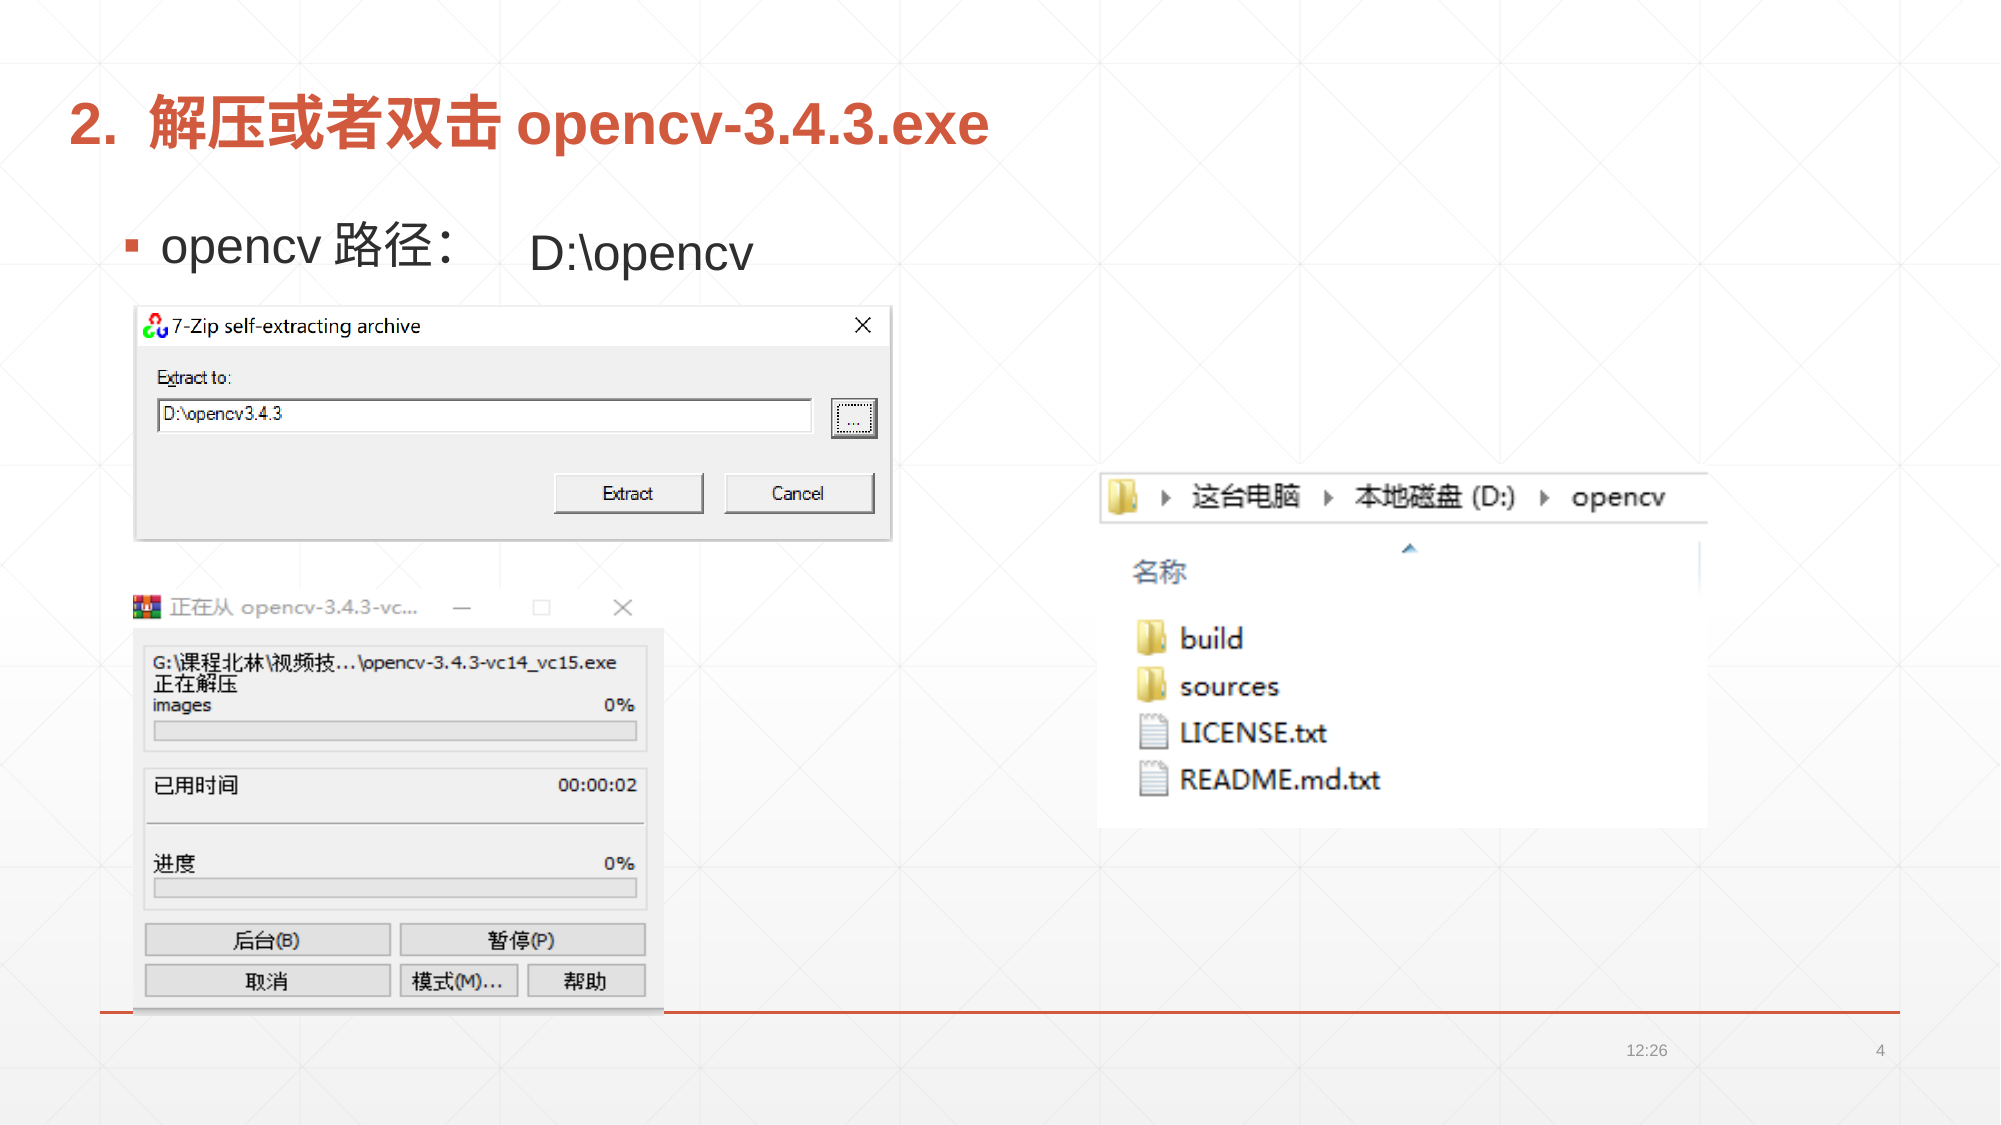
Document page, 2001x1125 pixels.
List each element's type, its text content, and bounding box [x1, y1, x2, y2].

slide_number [1524, 1031, 1684, 1069]
picture [133, 589, 664, 1016]
text_box D:\opencv [514, 213, 769, 288]
title 2. 解压或者双击opencv-3.4.3.exe [54, 26, 1024, 166]
picture [133, 305, 893, 542]
picture [1096, 464, 1708, 828]
slide_number 4 [1749, 1031, 1901, 1069]
list opencv路径： [108, 213, 1684, 838]
